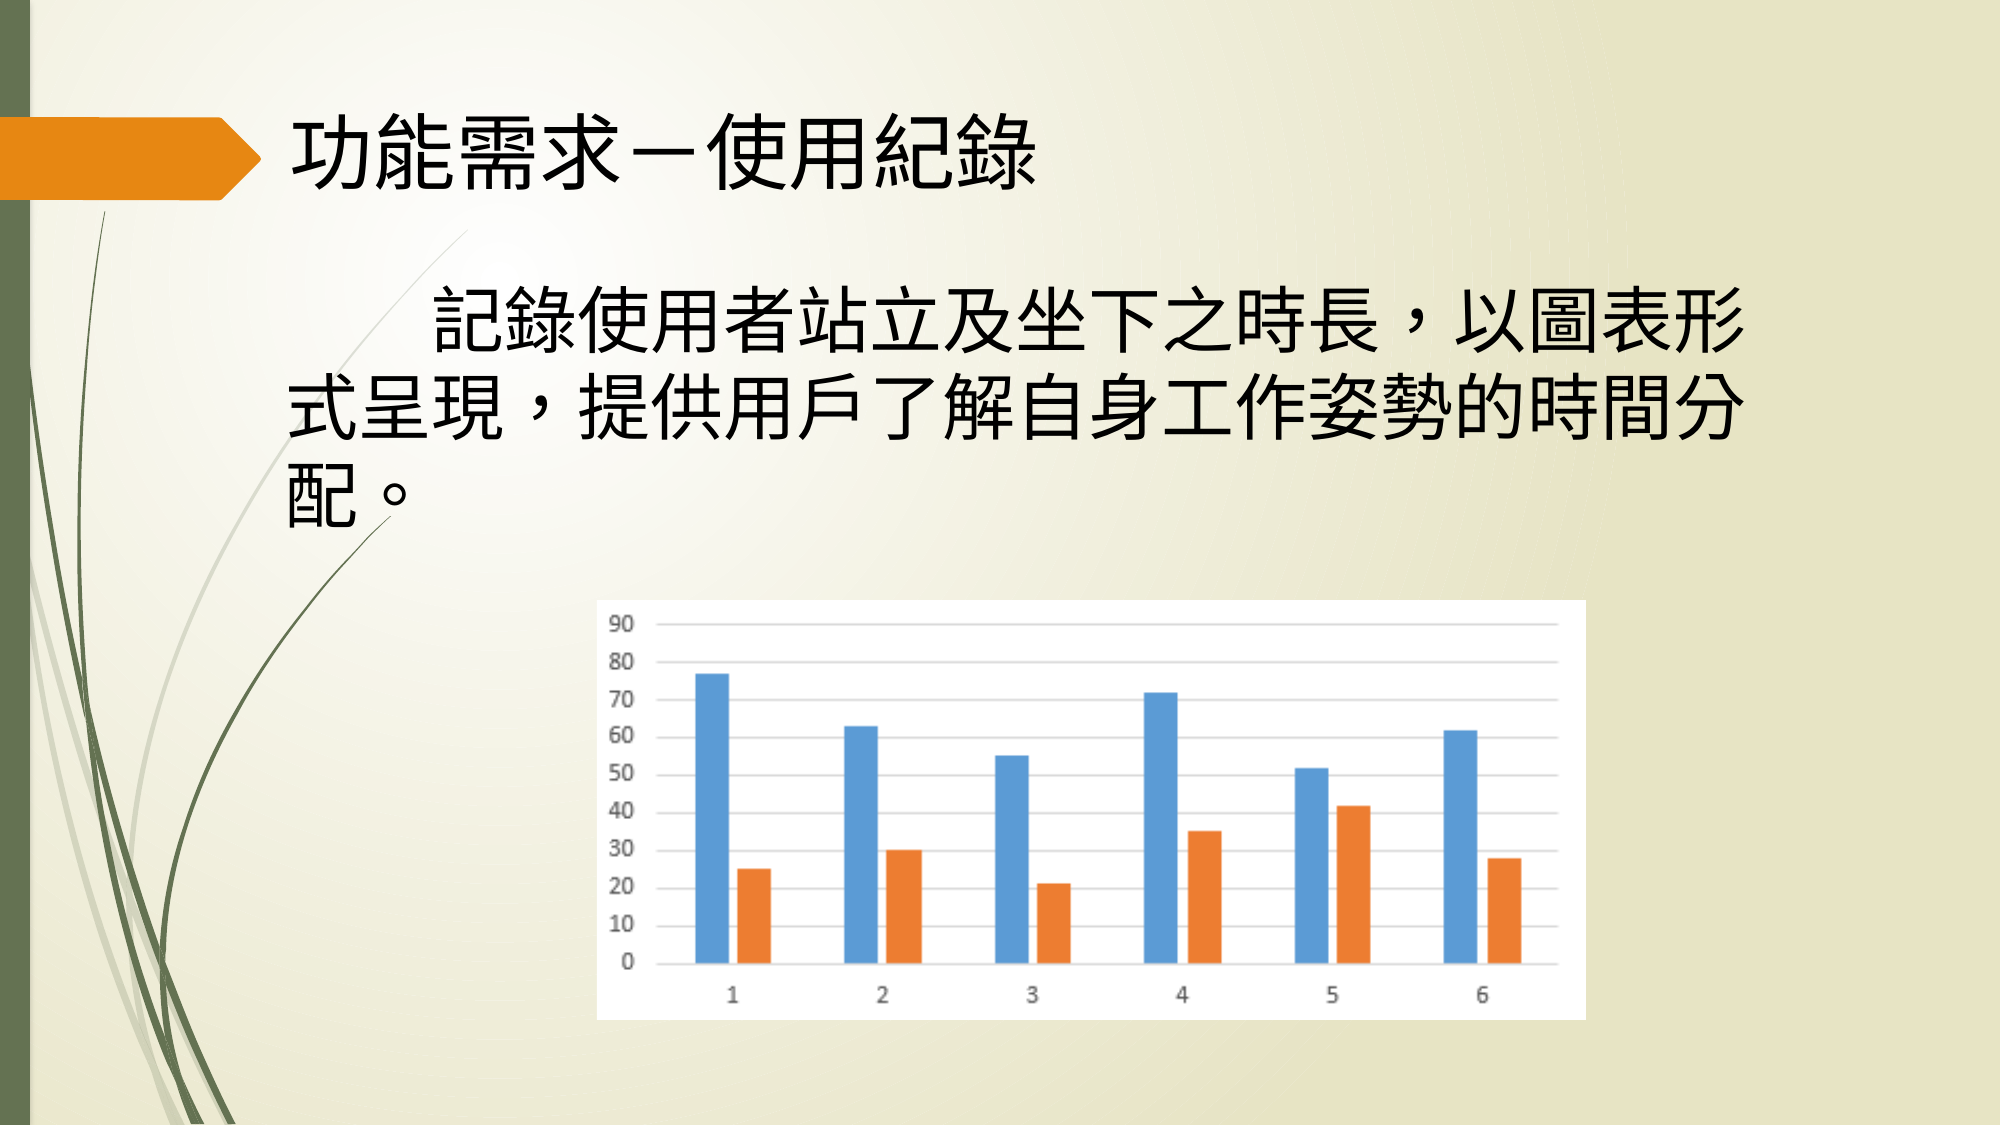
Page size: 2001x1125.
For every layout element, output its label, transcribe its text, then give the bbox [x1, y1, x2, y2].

text_box 記錄使用者站立及坐下之時長，以圖表形式呈現，提供用戶了解自身工作姿勢的時間分配。 [270, 266, 1762, 545]
picture [596, 600, 1587, 1021]
text_box 功能需求－使用紀錄 [274, 93, 1054, 266]
